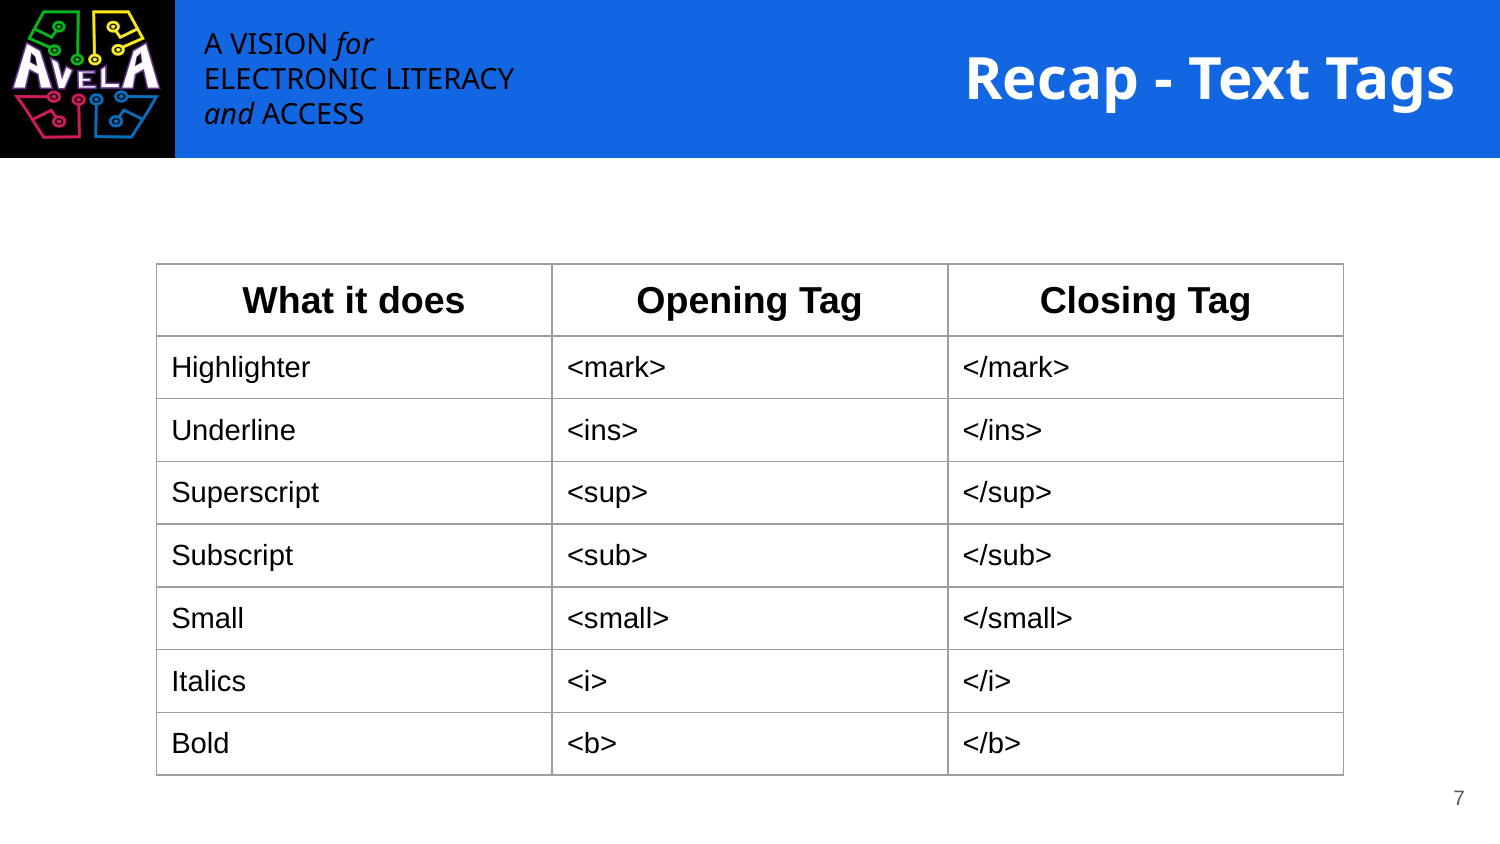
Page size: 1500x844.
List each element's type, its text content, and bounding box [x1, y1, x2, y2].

table_cell </ins> [949, 399, 1343, 461]
table_cell <sup> [553, 462, 947, 523]
table_cell </sub> [949, 525, 1343, 586]
table_cell <i> [553, 650, 947, 712]
table_cell Bold [157, 713, 551, 774]
table_header What it does [157, 265, 551, 335]
table_cell Highlighter [157, 337, 551, 398]
table_cell </sup> [949, 462, 1343, 523]
slide_number ‹#› [1389, 764, 1480, 830]
table_header Opening Tag [553, 265, 947, 335]
picture [0, 0, 175, 158]
table_cell </b> [949, 713, 1343, 774]
table_header Closing Tag [949, 265, 1343, 335]
table_cell Italics [157, 650, 551, 712]
table_cell </mark> [949, 337, 1343, 398]
table_cell <sub> [553, 525, 947, 586]
table_cell Small [157, 588, 551, 649]
table_cell </i> [949, 650, 1343, 712]
table_cell <ins> [553, 399, 947, 461]
table_cell </small> [949, 588, 1343, 649]
table_cell Superscript [157, 462, 551, 523]
title Recap - Text Tags [594, 29, 1471, 126]
table_cell <mark> [553, 337, 947, 398]
table_cell <small> [553, 588, 947, 649]
table_cell <b> [553, 713, 947, 774]
table_cell Underline [157, 399, 551, 461]
table_cell Subscript [157, 525, 551, 586]
